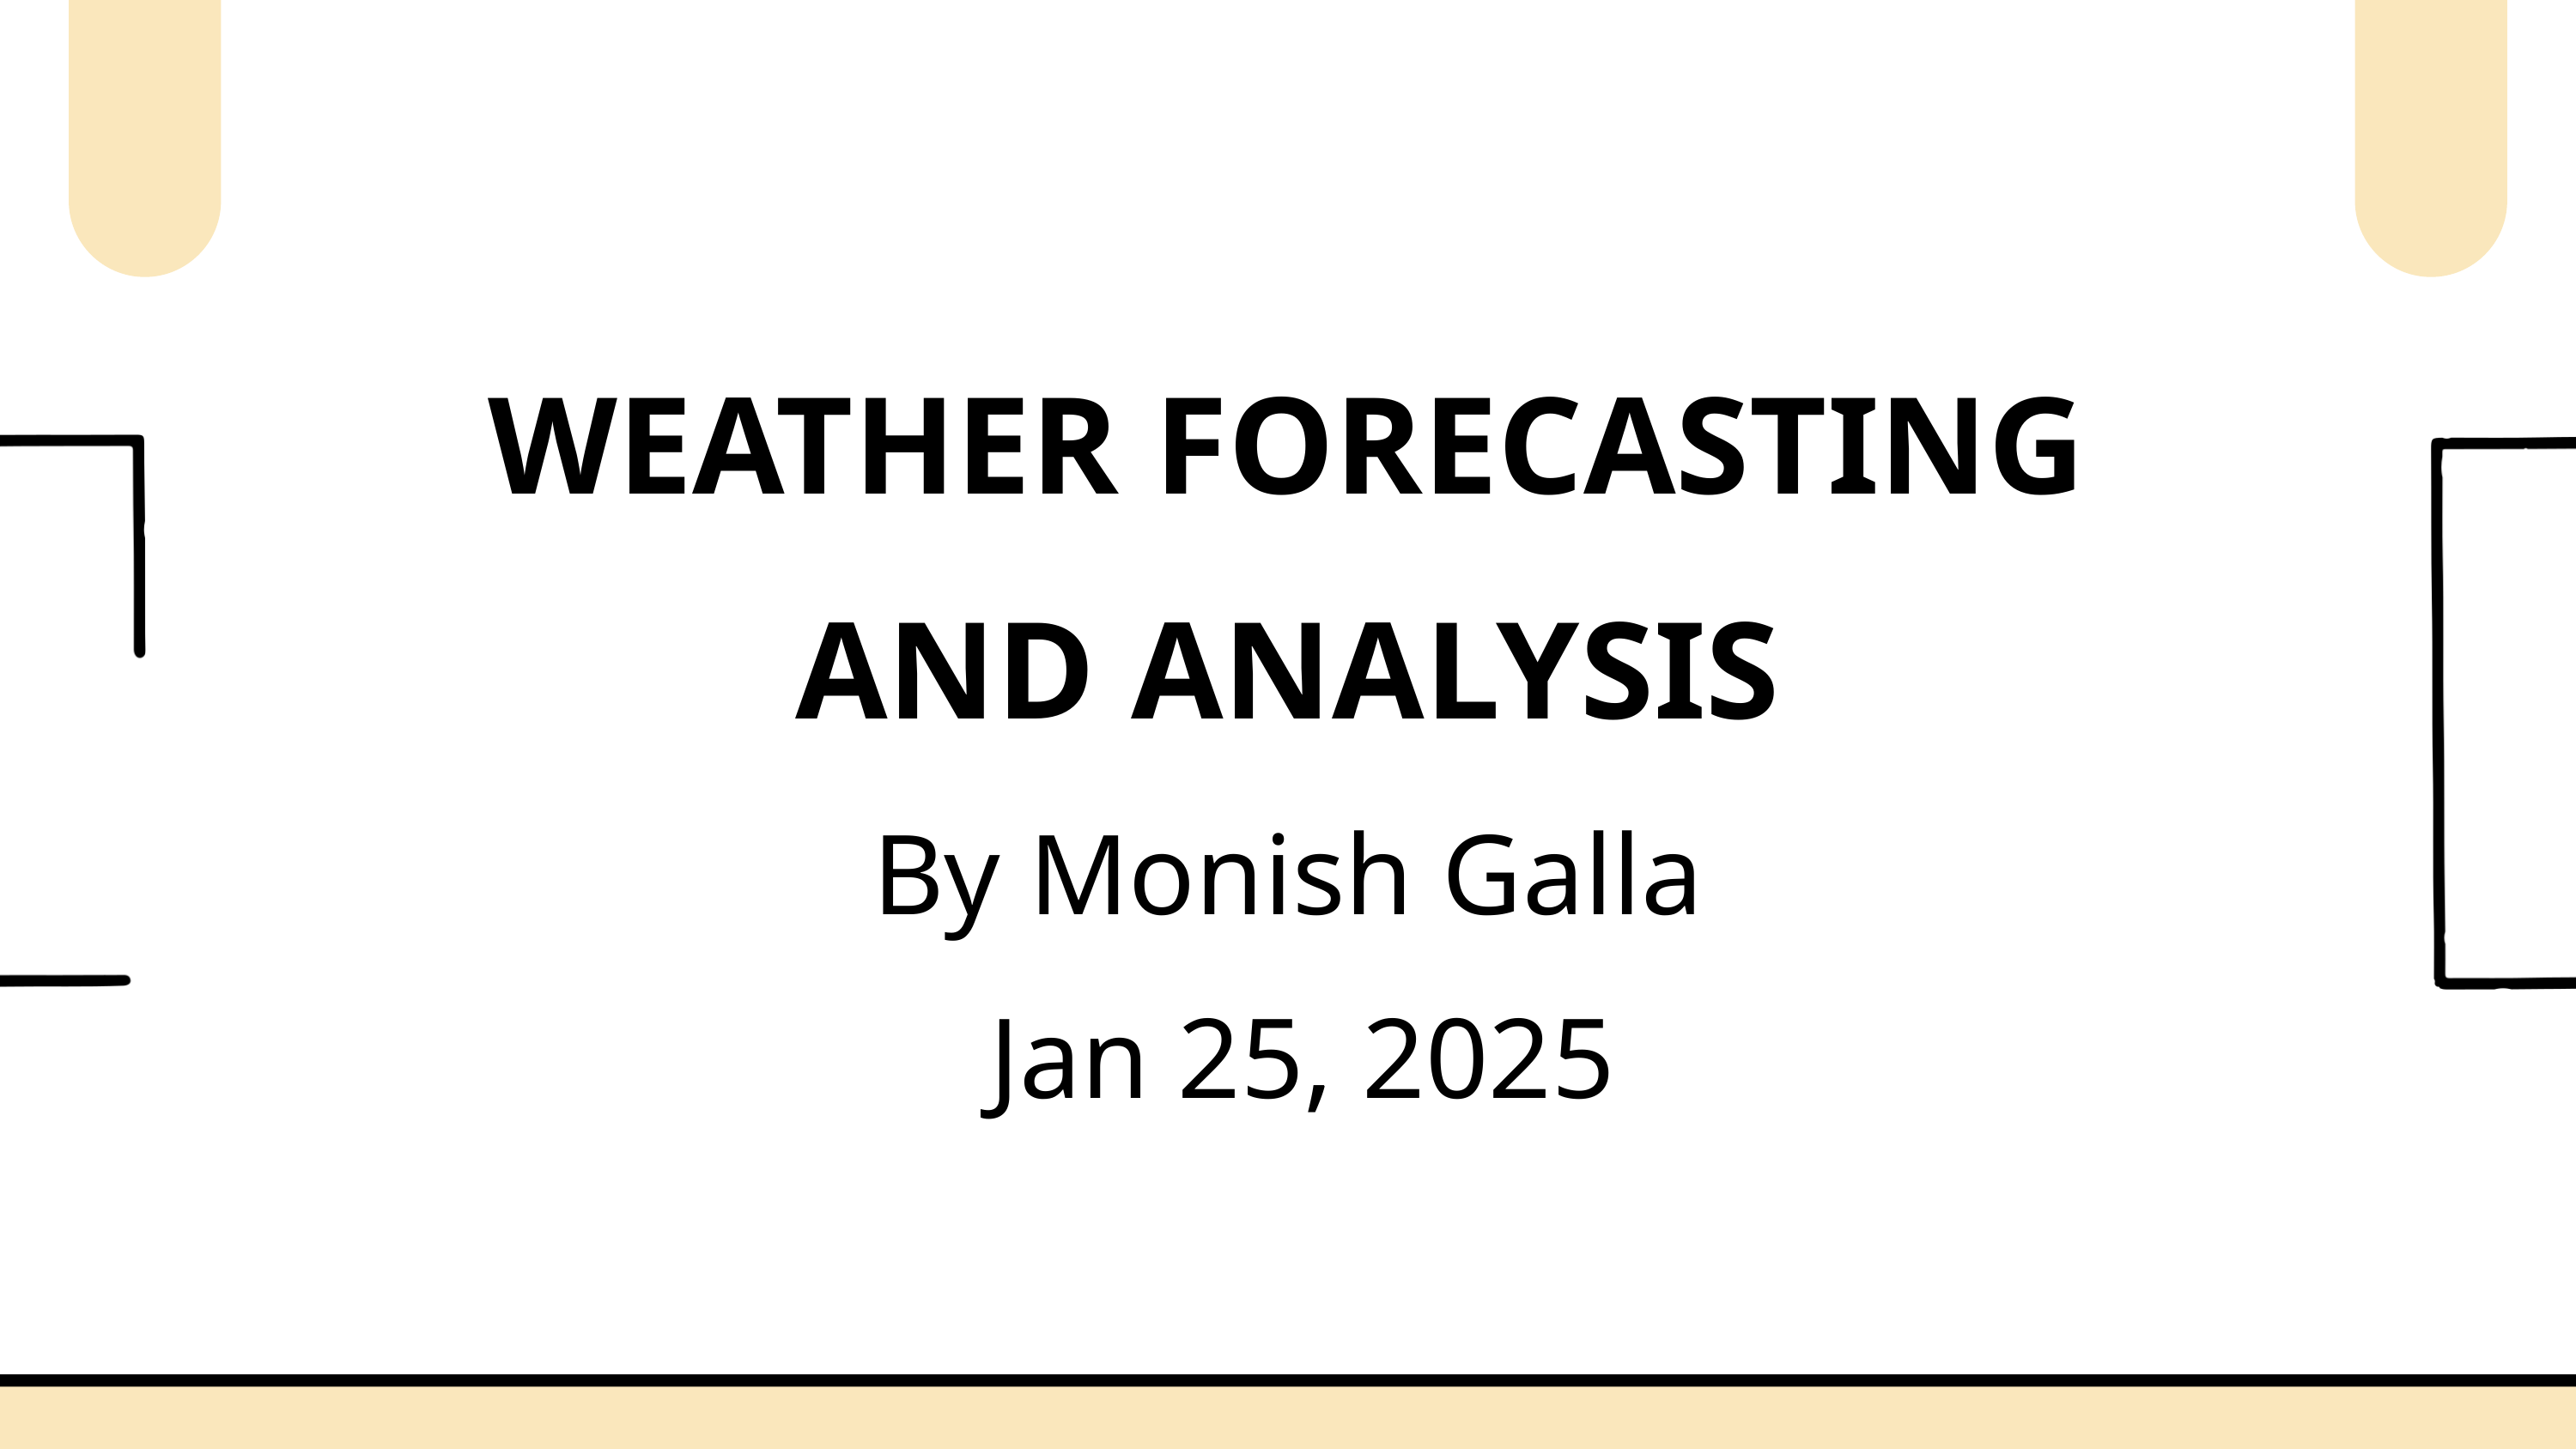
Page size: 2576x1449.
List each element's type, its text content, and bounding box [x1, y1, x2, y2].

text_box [0, 1360, 2576, 1449]
text_box [2431, 434, 2576, 990]
text_box WEATHER FORECASTING AND ANALYSIS [371, 295, 2205, 746]
text_box [0, 434, 146, 990]
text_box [68, 0, 222, 277]
text_box By Monish Galla Jan 25, 2025 [688, 752, 1888, 1305]
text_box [2354, 0, 2508, 277]
